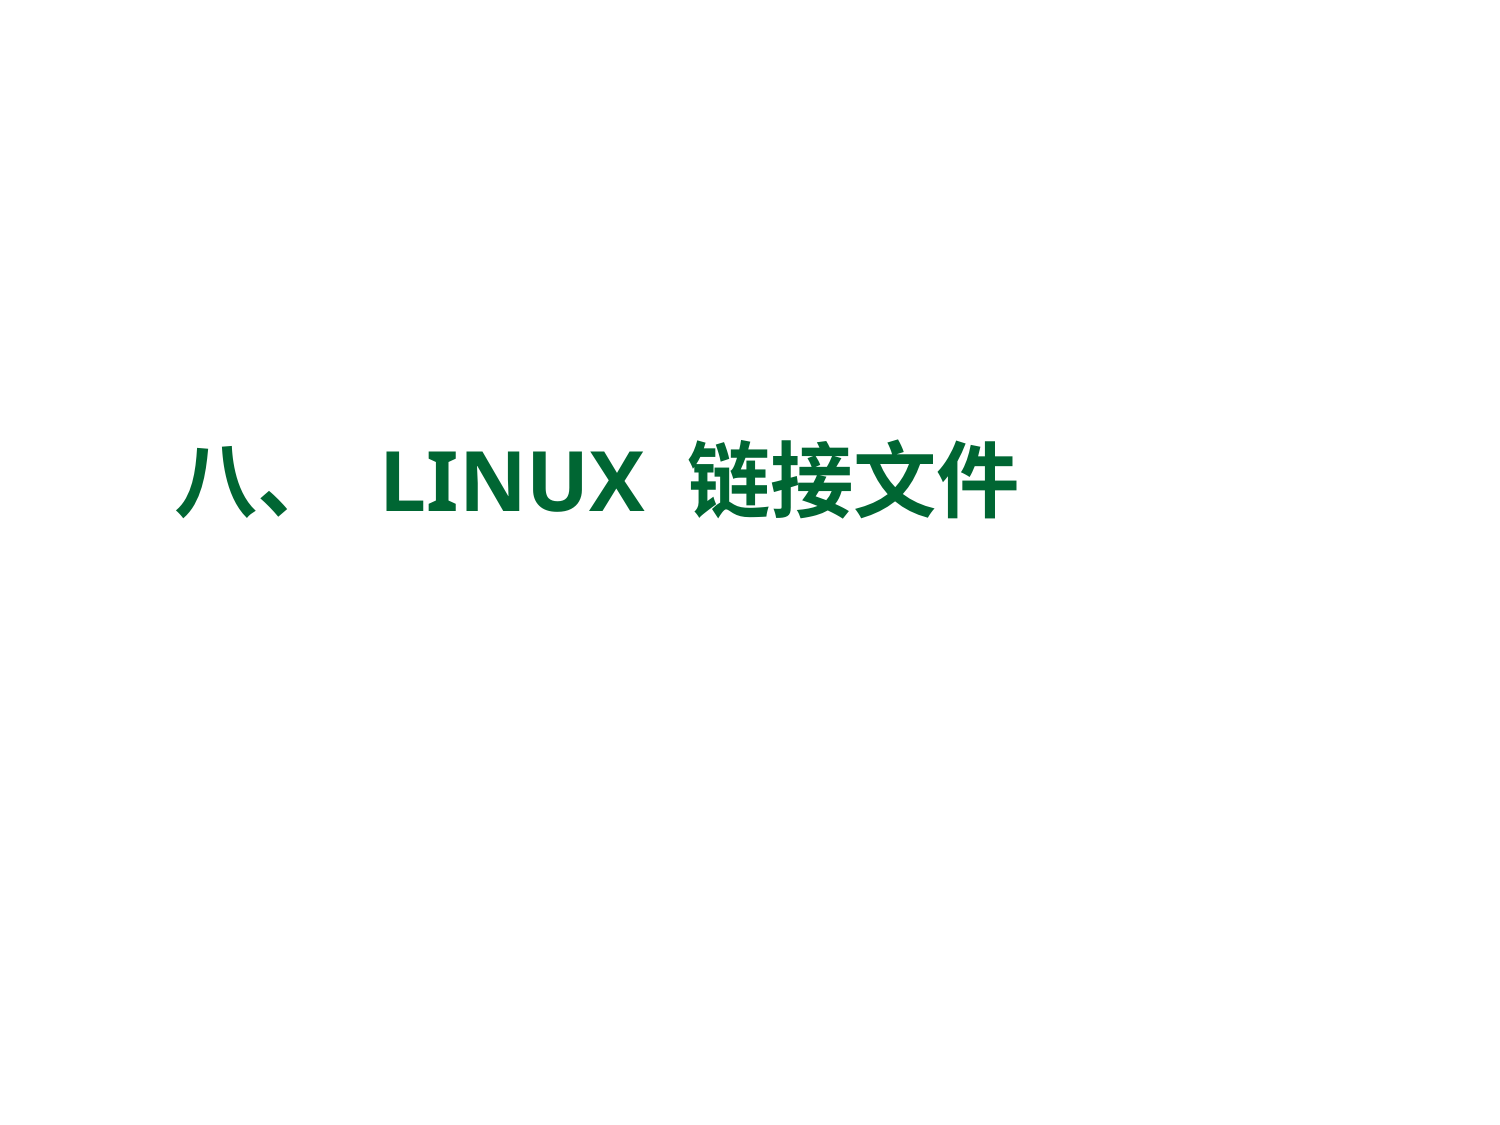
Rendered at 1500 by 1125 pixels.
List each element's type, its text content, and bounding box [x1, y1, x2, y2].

title 八、 LINUX 链接文件 [159, 420, 1435, 550]
